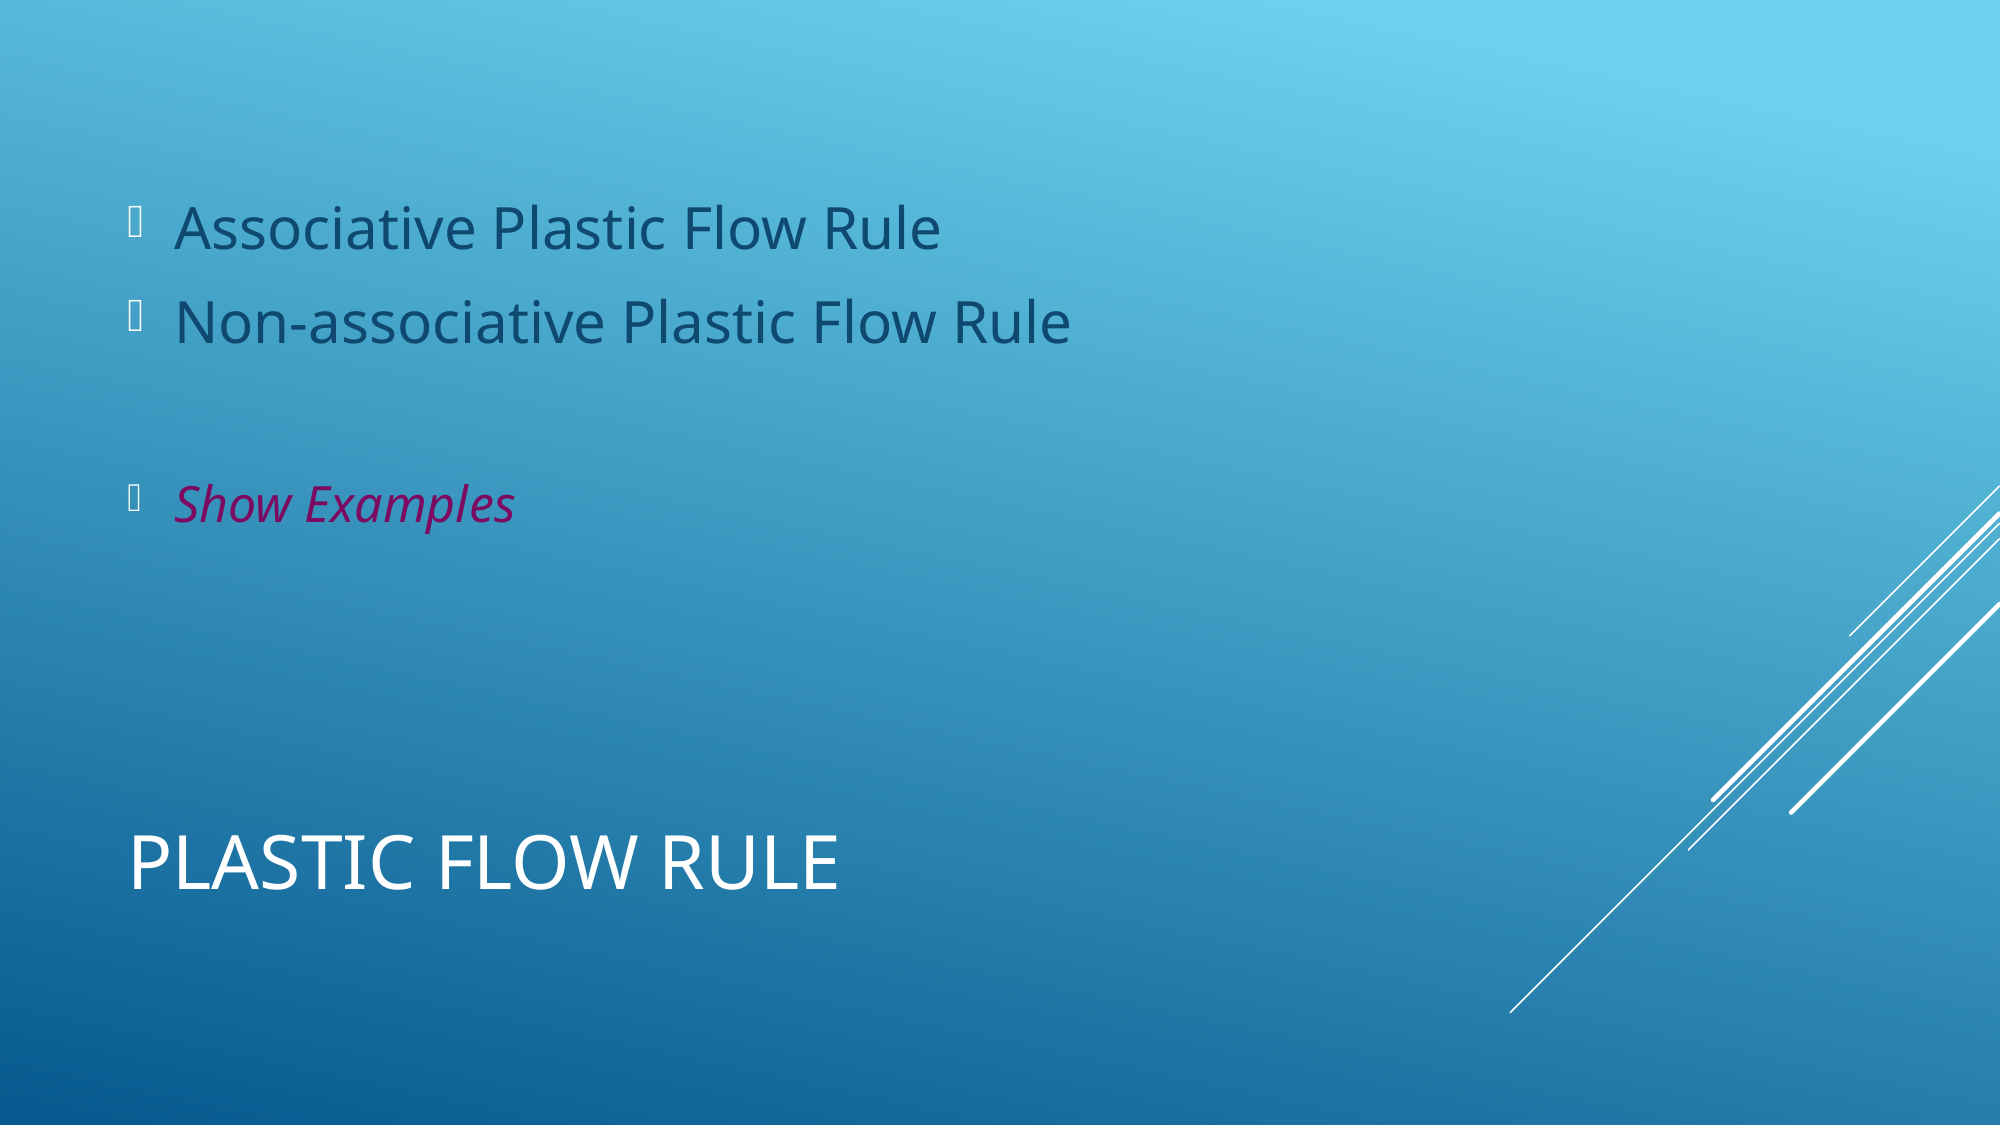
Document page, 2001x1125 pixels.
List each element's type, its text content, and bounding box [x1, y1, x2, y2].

title Plastic flow rule [112, 736, 1513, 984]
list Associative Plastic Flow Rule Non-associative Plastic Flow Rule Show Examples [112, 112, 1513, 706]
